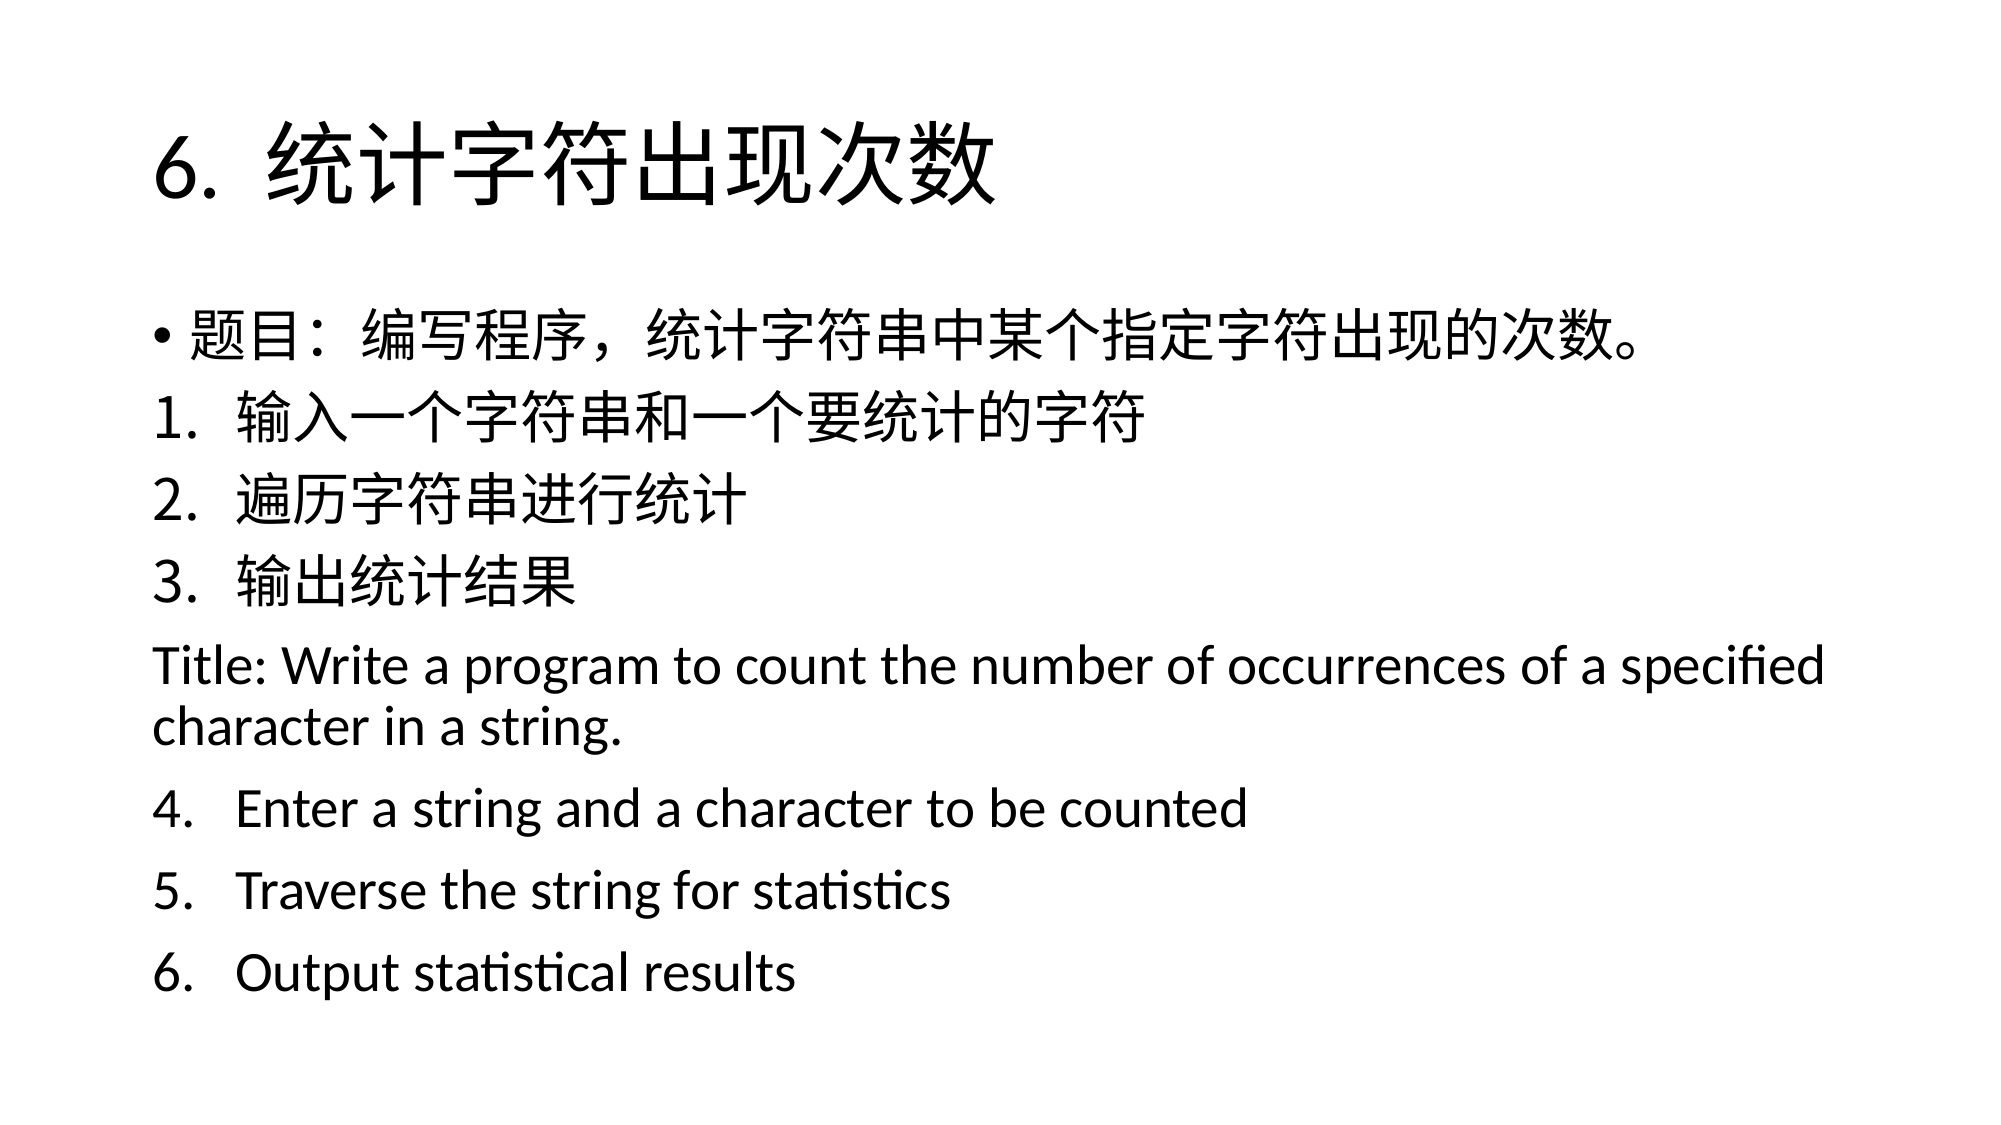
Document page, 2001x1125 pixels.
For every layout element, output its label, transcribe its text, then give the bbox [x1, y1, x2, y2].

list 题目：编写程序，统计字符串中某个指定字符出现的次数。 输入一个字符串和一个要统计的字符 遍历字符串进行统计 输出统计结果 Title: Write a program to count the number of occurrences of a specified character in a string. Enter a string and a character to be counted Traverse the string for statistics Output statistical results [137, 299, 1863, 1014]
title 6. 统计字符出现次数 [137, 59, 1863, 278]
